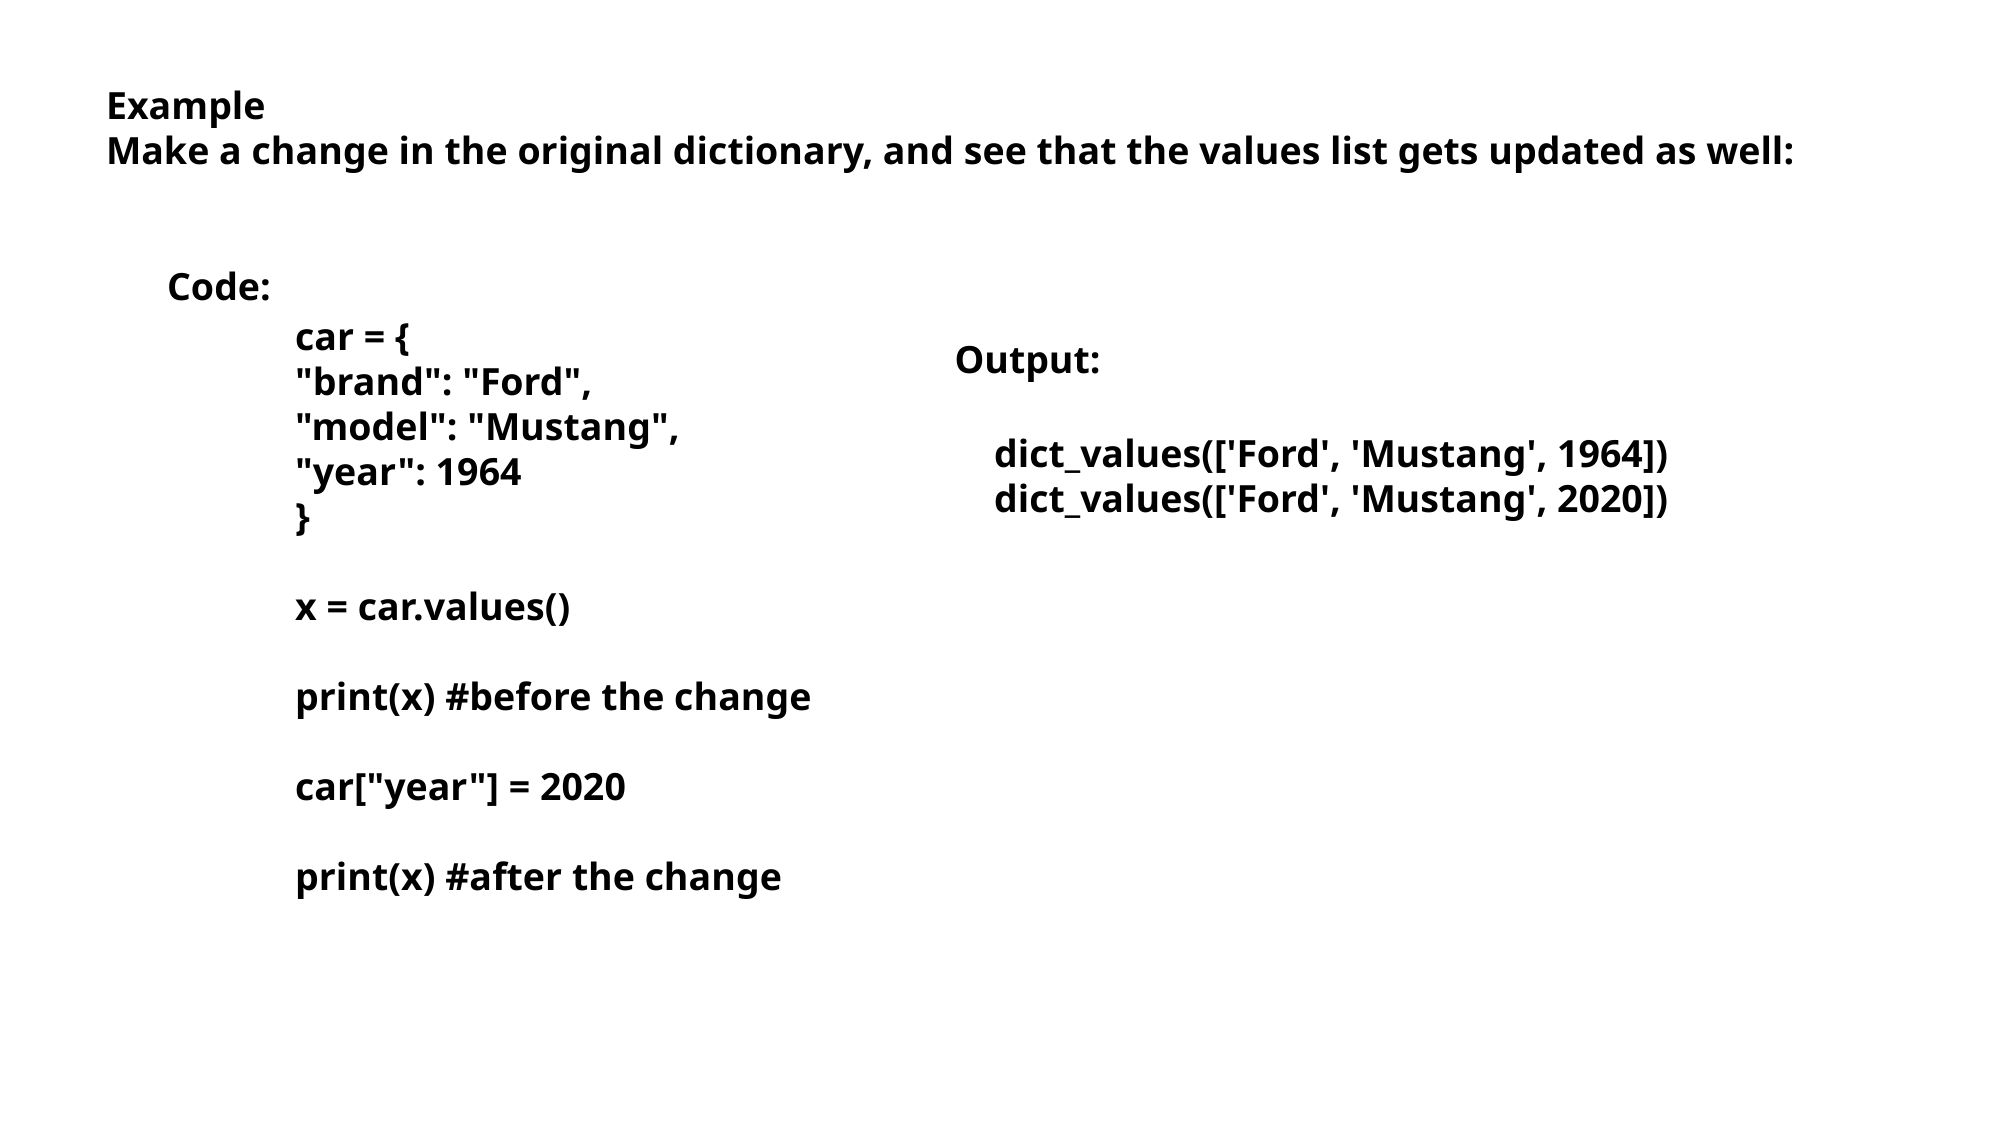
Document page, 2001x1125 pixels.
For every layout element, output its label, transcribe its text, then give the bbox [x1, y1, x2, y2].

text_box dict_values(['Ford', 'Mustang', 1964]) dict_values(['Ford', 'Mustang', 2020]) [979, 423, 1980, 528]
text_box car = { "brand": "Ford", "model": "Mustang", "year": 1964 } x = car.values() print(x) #before the change car["year"] = 2020 print(x) #after the change [280, 305, 1281, 906]
text_box Output: [939, 328, 1116, 389]
text_box Example Make a change in the original dictionary, and see that the values list gets updated as well: [91, 74, 1872, 179]
text_box Code: [152, 255, 286, 315]
